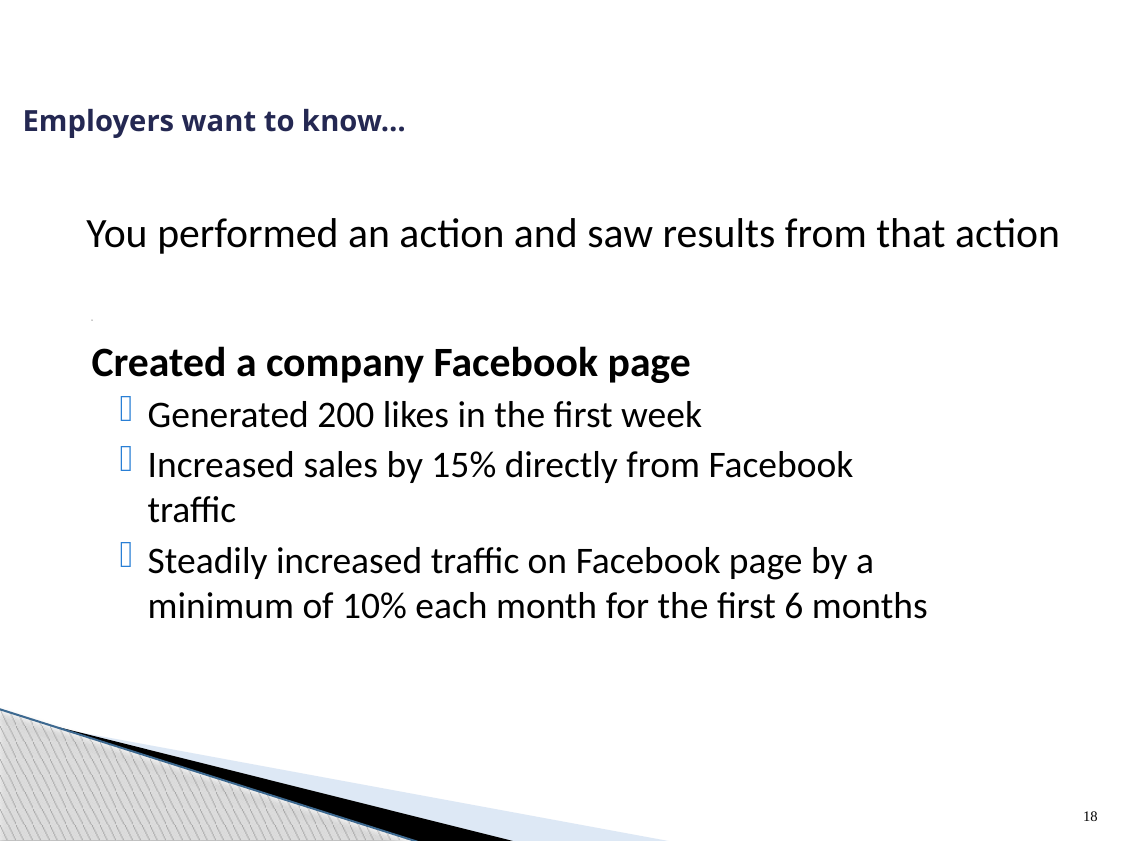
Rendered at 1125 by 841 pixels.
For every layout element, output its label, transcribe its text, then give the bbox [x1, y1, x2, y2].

text_box You performed an action and saw results from that action [0, 198, 1098, 264]
list 0 Created a company Facebook page Generated 200 likes in the first week Increased sales by 15% directly from Facebook traffic Steadily increased traffic on Facebook page by a minimum of 10% each month for the first 6 months [30, 313, 956, 680]
slide_number 18 [1063, 784, 1109, 830]
title Employers want to know… [11, 65, 1050, 174]
